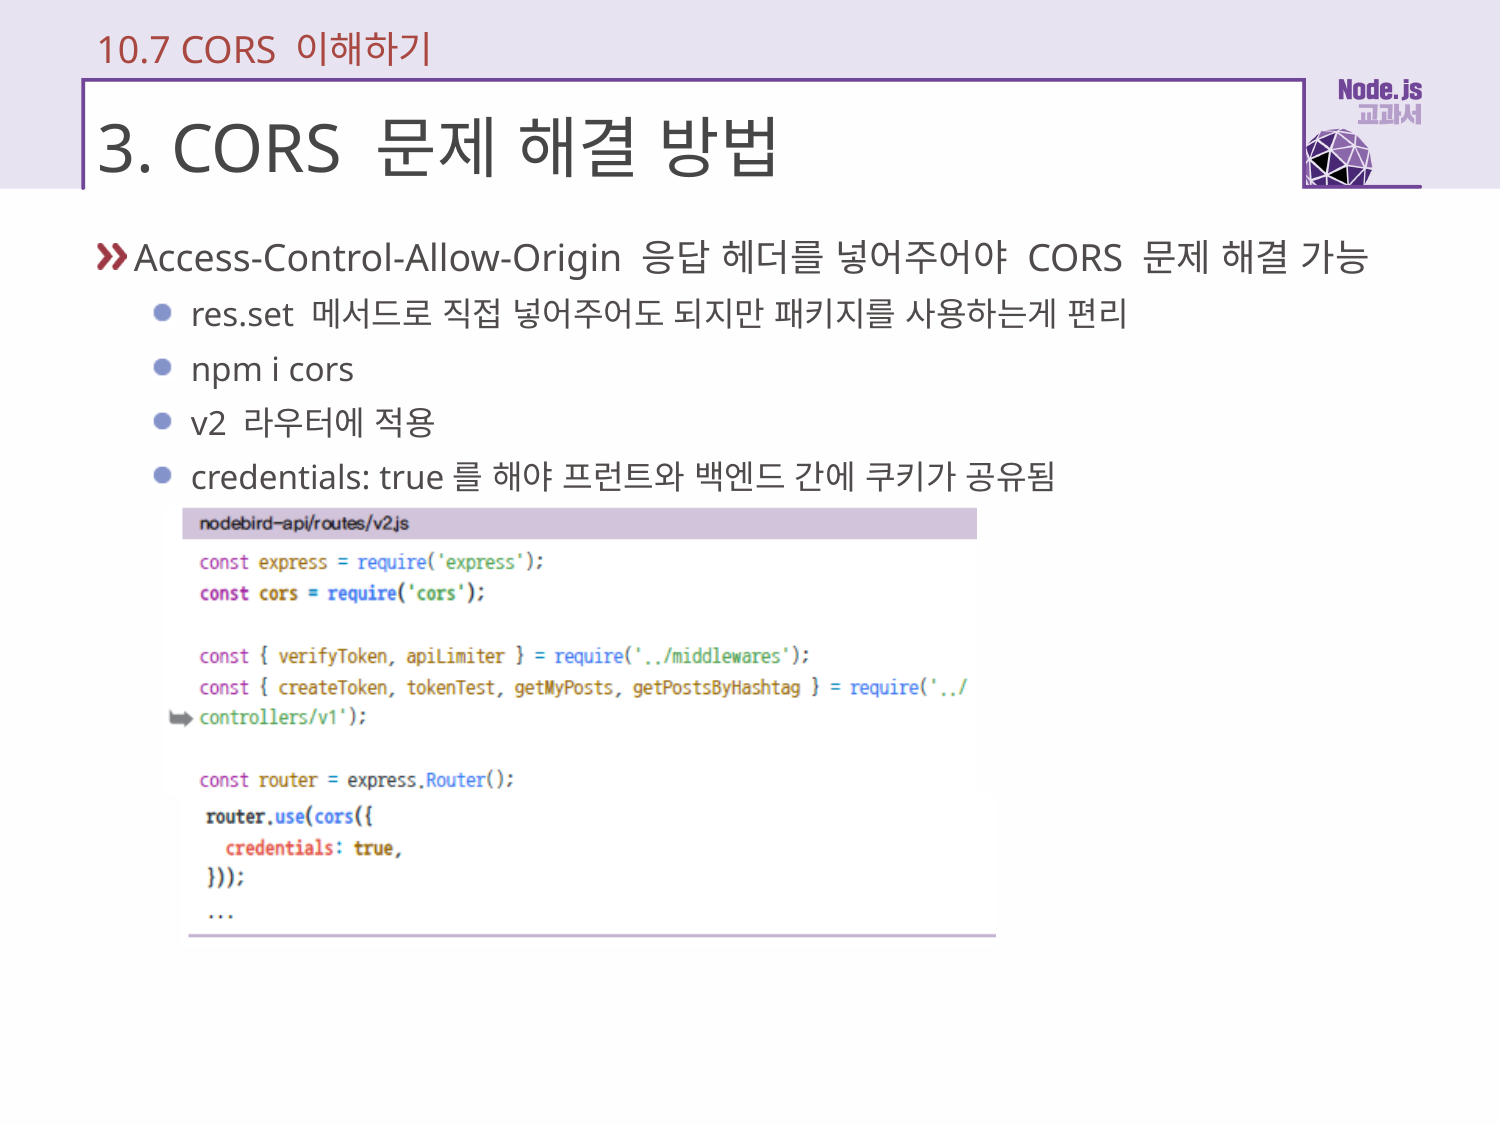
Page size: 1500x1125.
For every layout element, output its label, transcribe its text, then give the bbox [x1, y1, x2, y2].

text_box 10.7 CORS 이해하기 [81, 14, 807, 62]
picture [0, 0, 1500, 1125]
title 3. CORS 문제 해결 방법 [82, 61, 1413, 193]
list Access-Control-Allow-Origin 응답 헤더를 넣어주어야 CORS 문제 해결 가능 res.set 메서드로 직접 넣어주어도 되지만 패키지를 사용하는게 편리 npm i cors v2 라우터에 적용 credentials: true를 해야 프런트와 백엔드 간에 쿠키가 공유됨 [81, 222, 1431, 1064]
